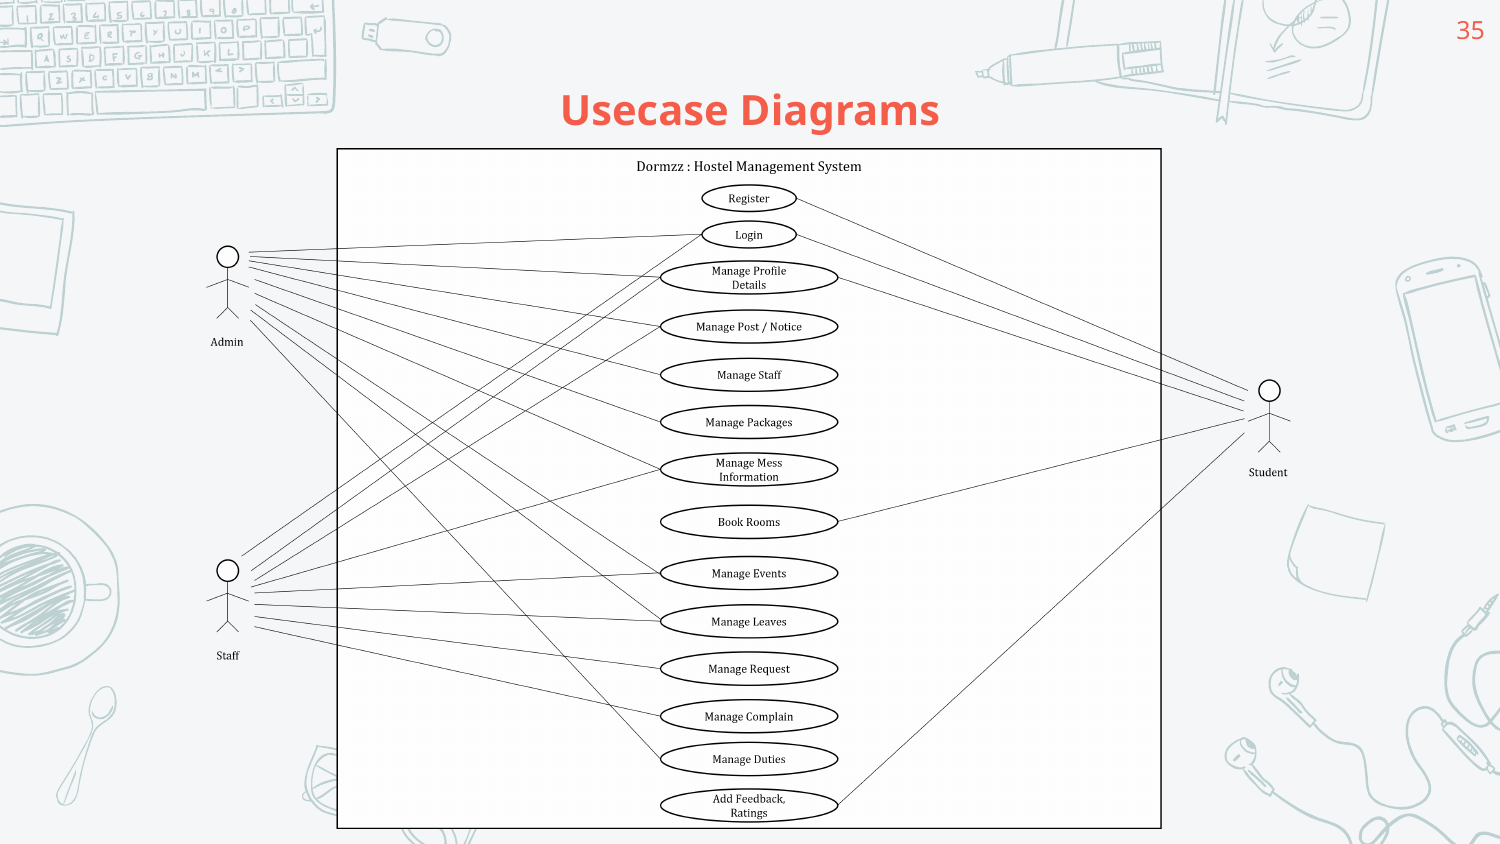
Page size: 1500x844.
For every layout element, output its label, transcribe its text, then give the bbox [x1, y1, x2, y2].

picture [200, 148, 1300, 829]
title Usecase Diagrams [185, 52, 1315, 149]
slide_number 35 [1435, 0, 1500, 53]
